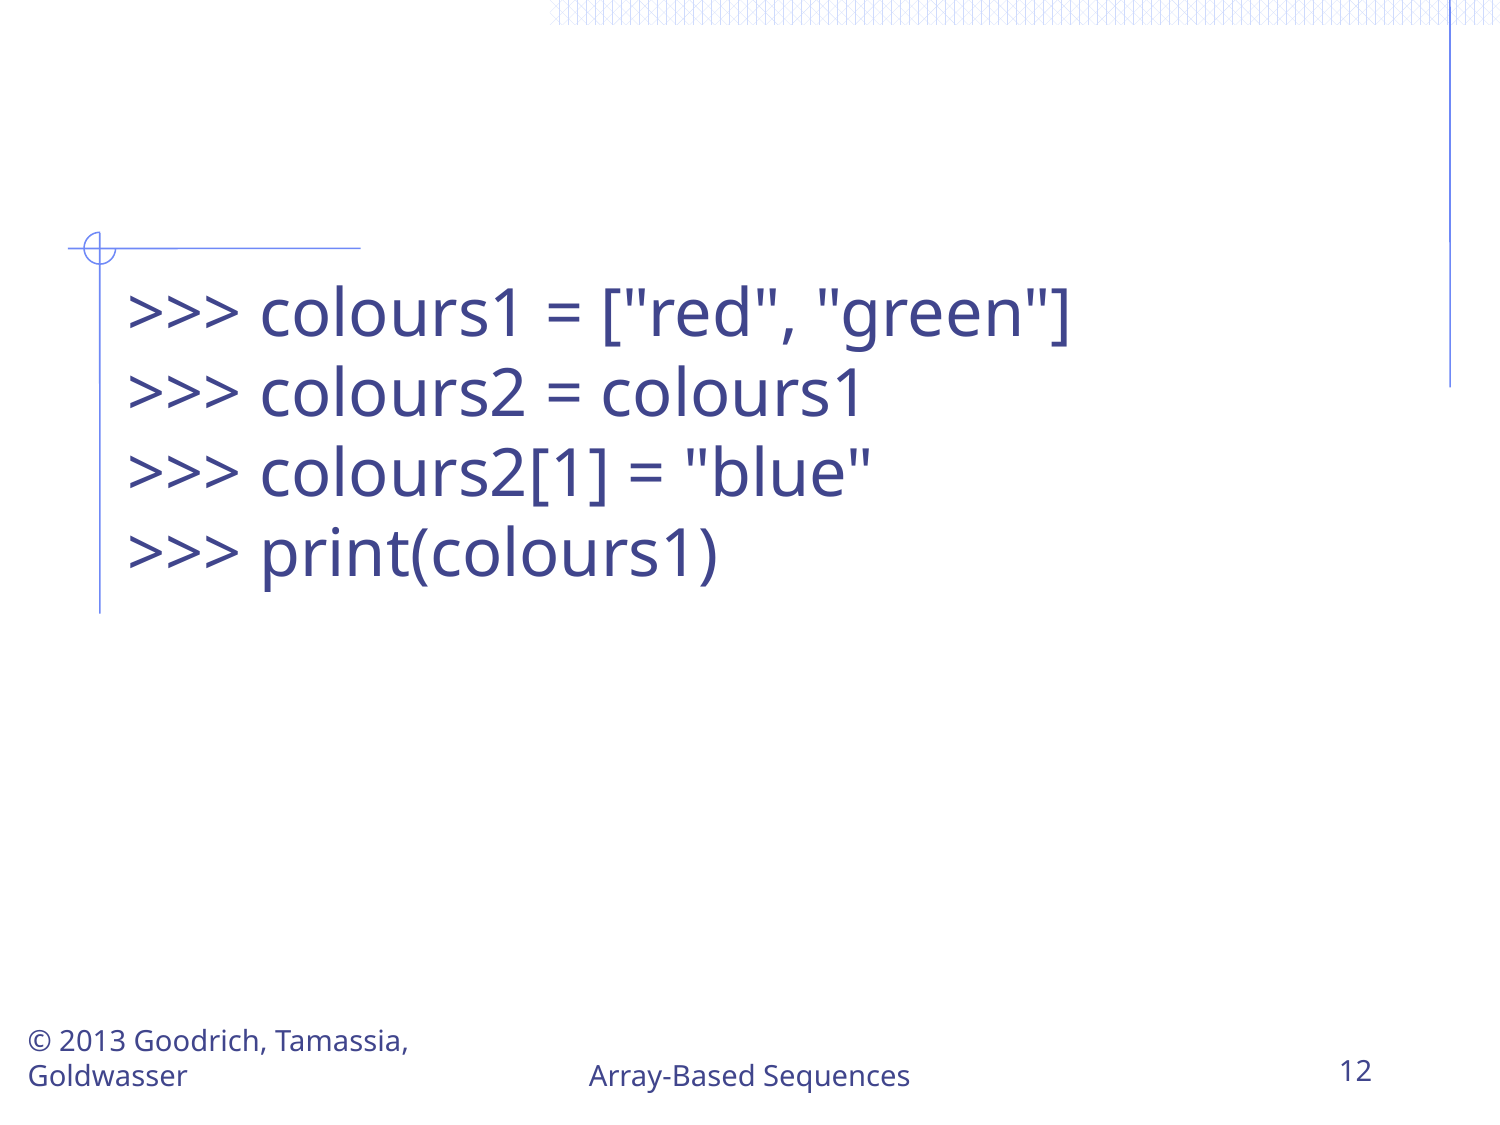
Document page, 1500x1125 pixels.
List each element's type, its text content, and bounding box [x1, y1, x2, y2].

footer Array-Based Sequences [512, 1024, 988, 1101]
list >>> colours1 = ["red", "green"] >>> colours2 = colours1 >>> colours2[1] = "blue" >>> print(colours1) [112, 262, 1413, 988]
slide_number 12 [1074, 1024, 1388, 1101]
slide_number © 2013 Goodrich, Tamassia, Goldwasser [12, 1024, 512, 1101]
